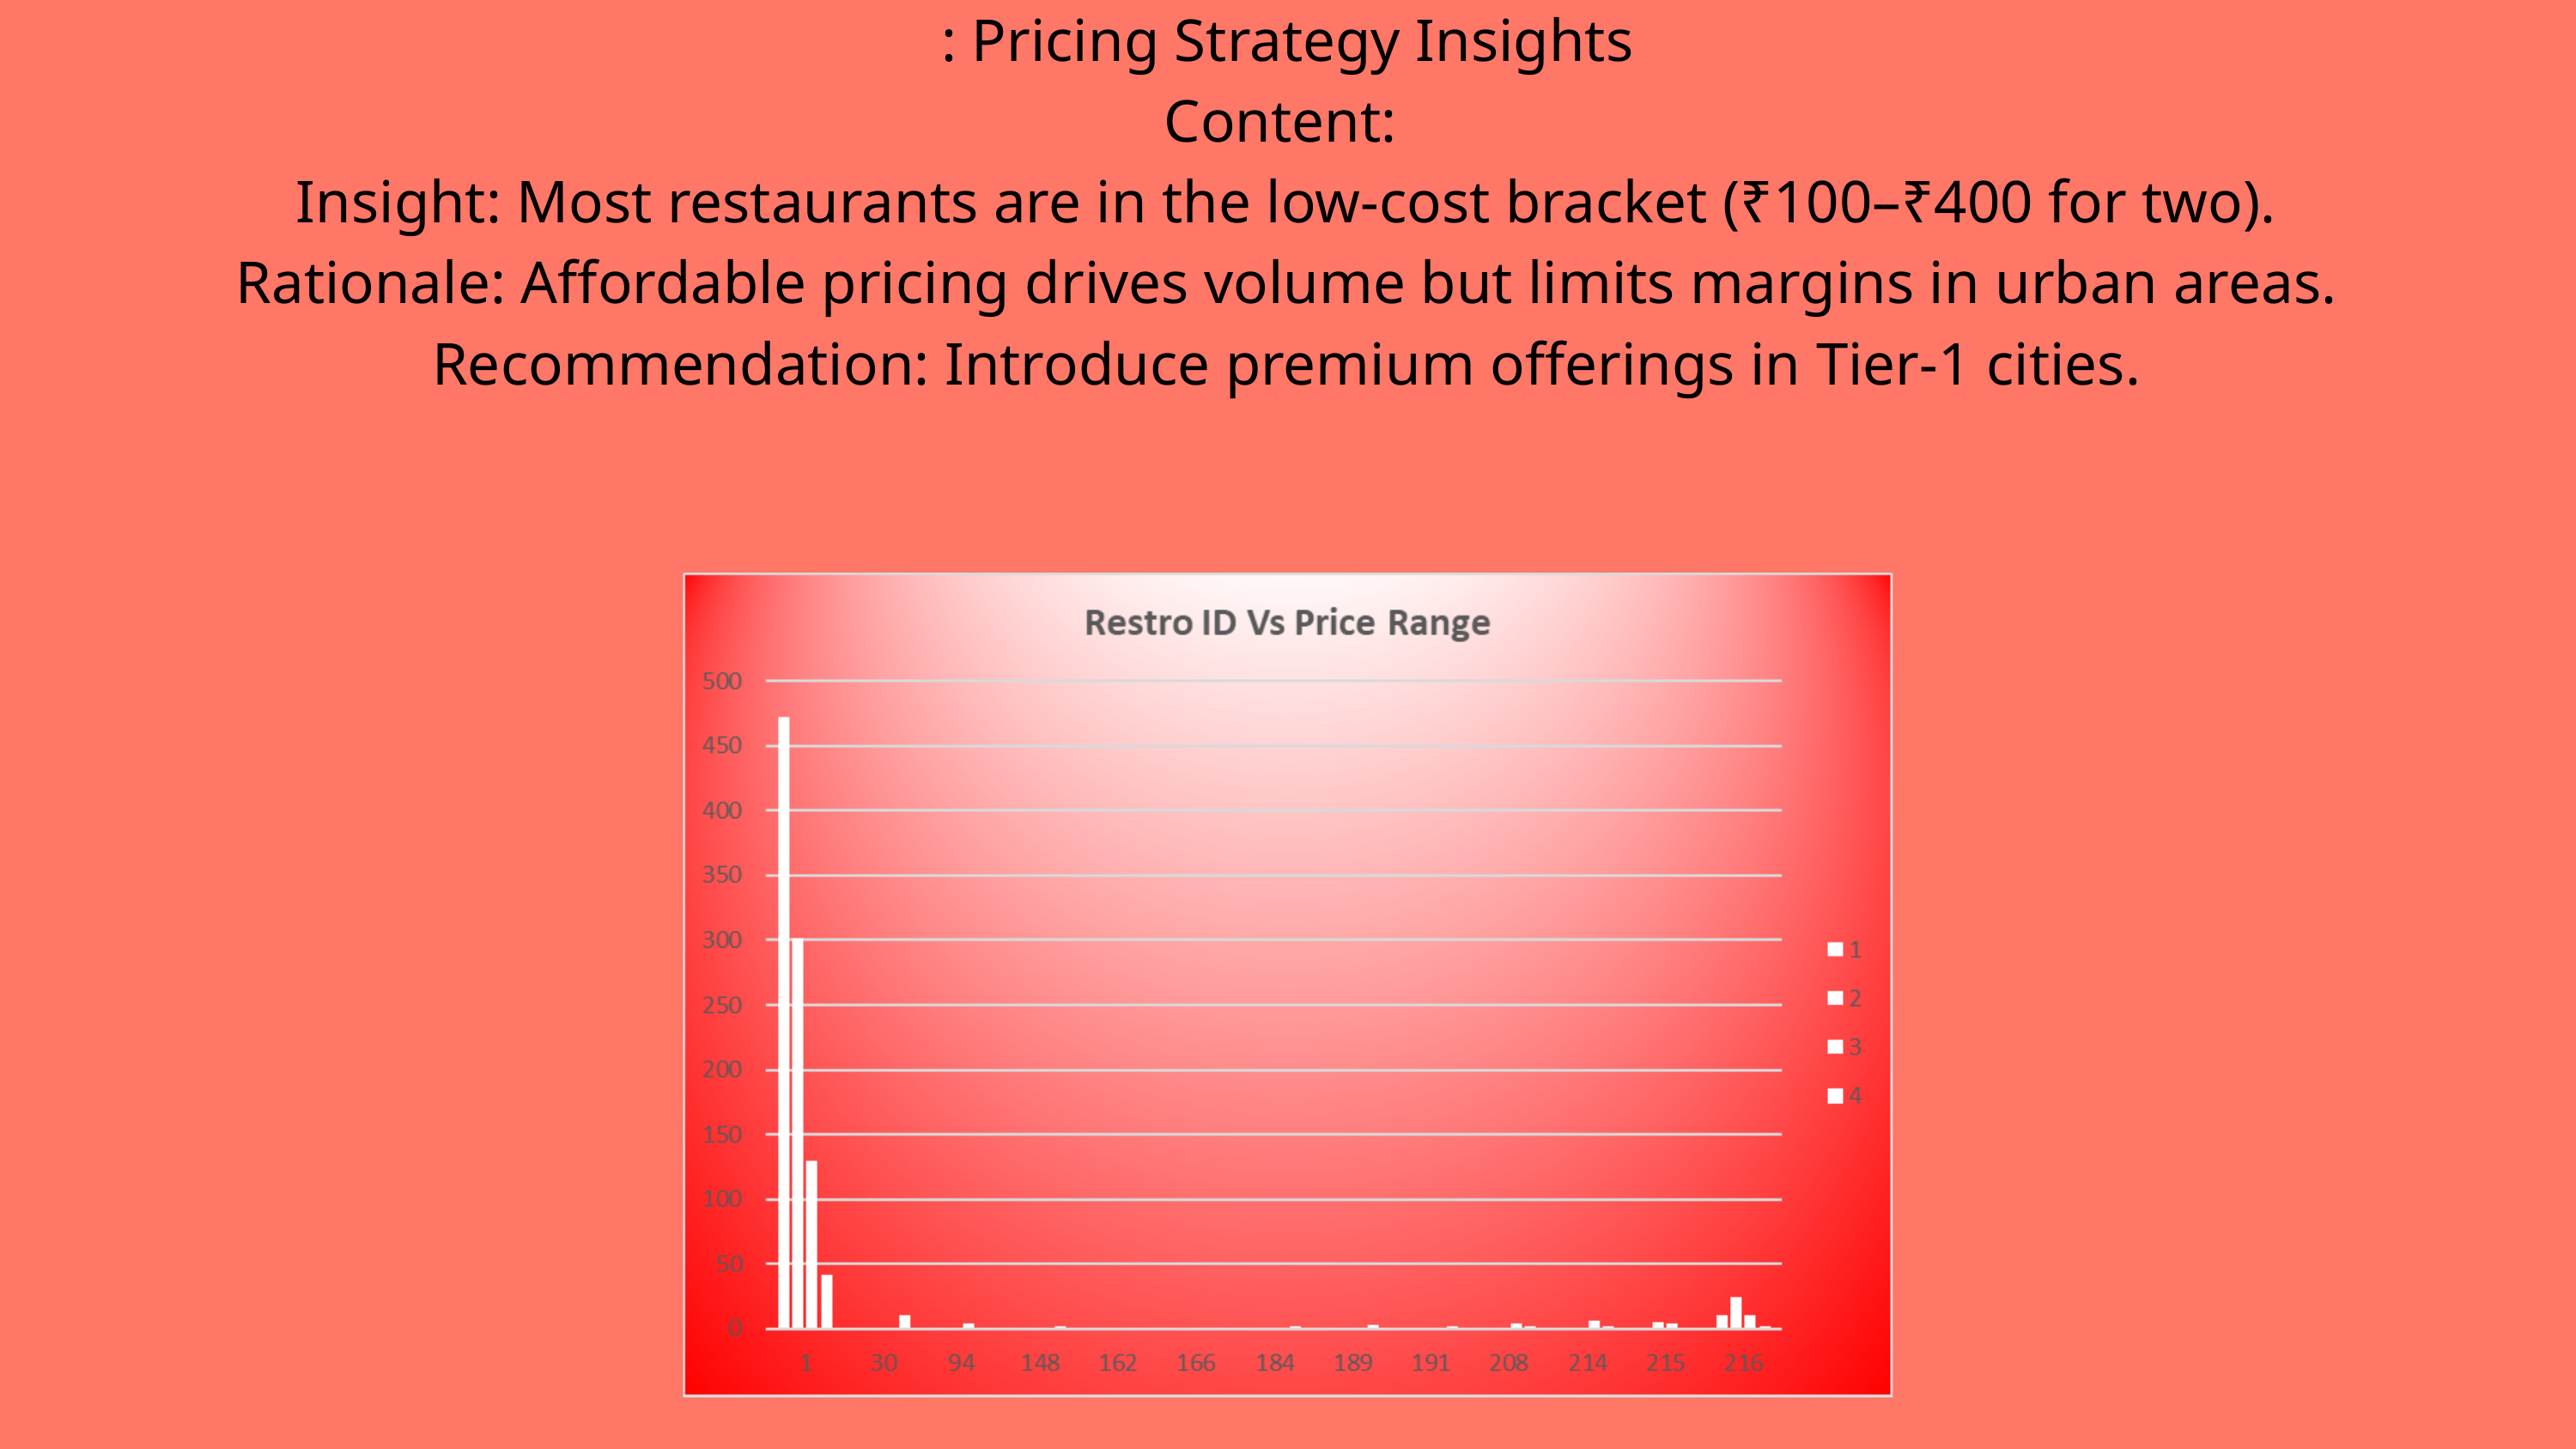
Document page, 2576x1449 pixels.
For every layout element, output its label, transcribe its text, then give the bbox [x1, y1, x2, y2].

text_box : Pricing Strategy Insights Content: Insight: Most restaurants are in the low-cost bracket (₹100–₹400 for two). Rationale: Affordable pricing drives volume but limits margins in urban areas. Recommendation: Introduce premium offerings in Tier-1 cities. [0, 0, 2576, 397]
text_box [683, 573, 1893, 1397]
